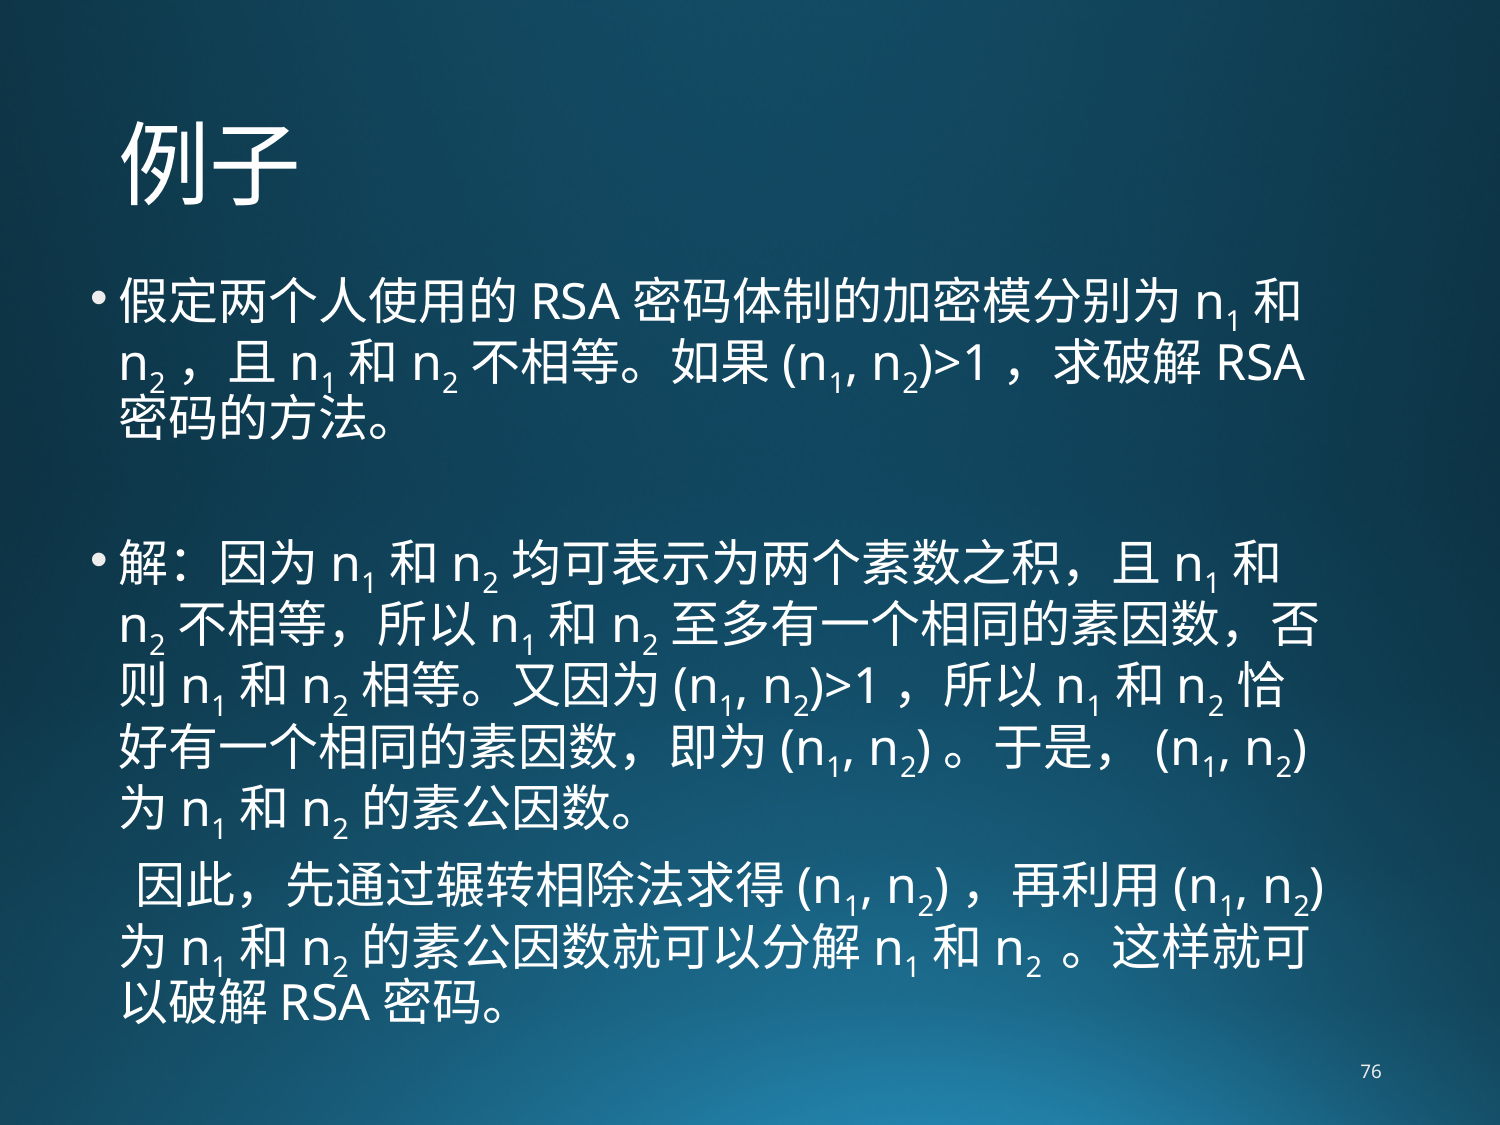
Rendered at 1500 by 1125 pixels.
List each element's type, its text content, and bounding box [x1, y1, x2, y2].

list 假定两个人使用的RSA密码体制的加密模分别为n1和n2，且n1和n2不相等。如果(n1, n2)>1，求破解RSA密码的方法。 解：因为n1和n2均可表示为两个素数之积，且n1和n2不相等，所以n1和n2至多有一个相同的素因数，否则n1和n2相等。又因为(n1, n2)>1，所以n1和n2恰好有一个相同的素因数，即为(n1, n2)。于是，(n1, n2)为n1和n2的素公因数。 因此，先通过辗转相除法求得(n1, n2)，再利用(n1, n2)为n1和n2的素公因数就可以分解n1和n2 。这样就可以破解RSA密码。 [75, 262, 1341, 1094]
title 例子 [103, 59, 1397, 278]
picture [0, 0, 1500, 1125]
slide_number 76 [1059, 1042, 1397, 1103]
